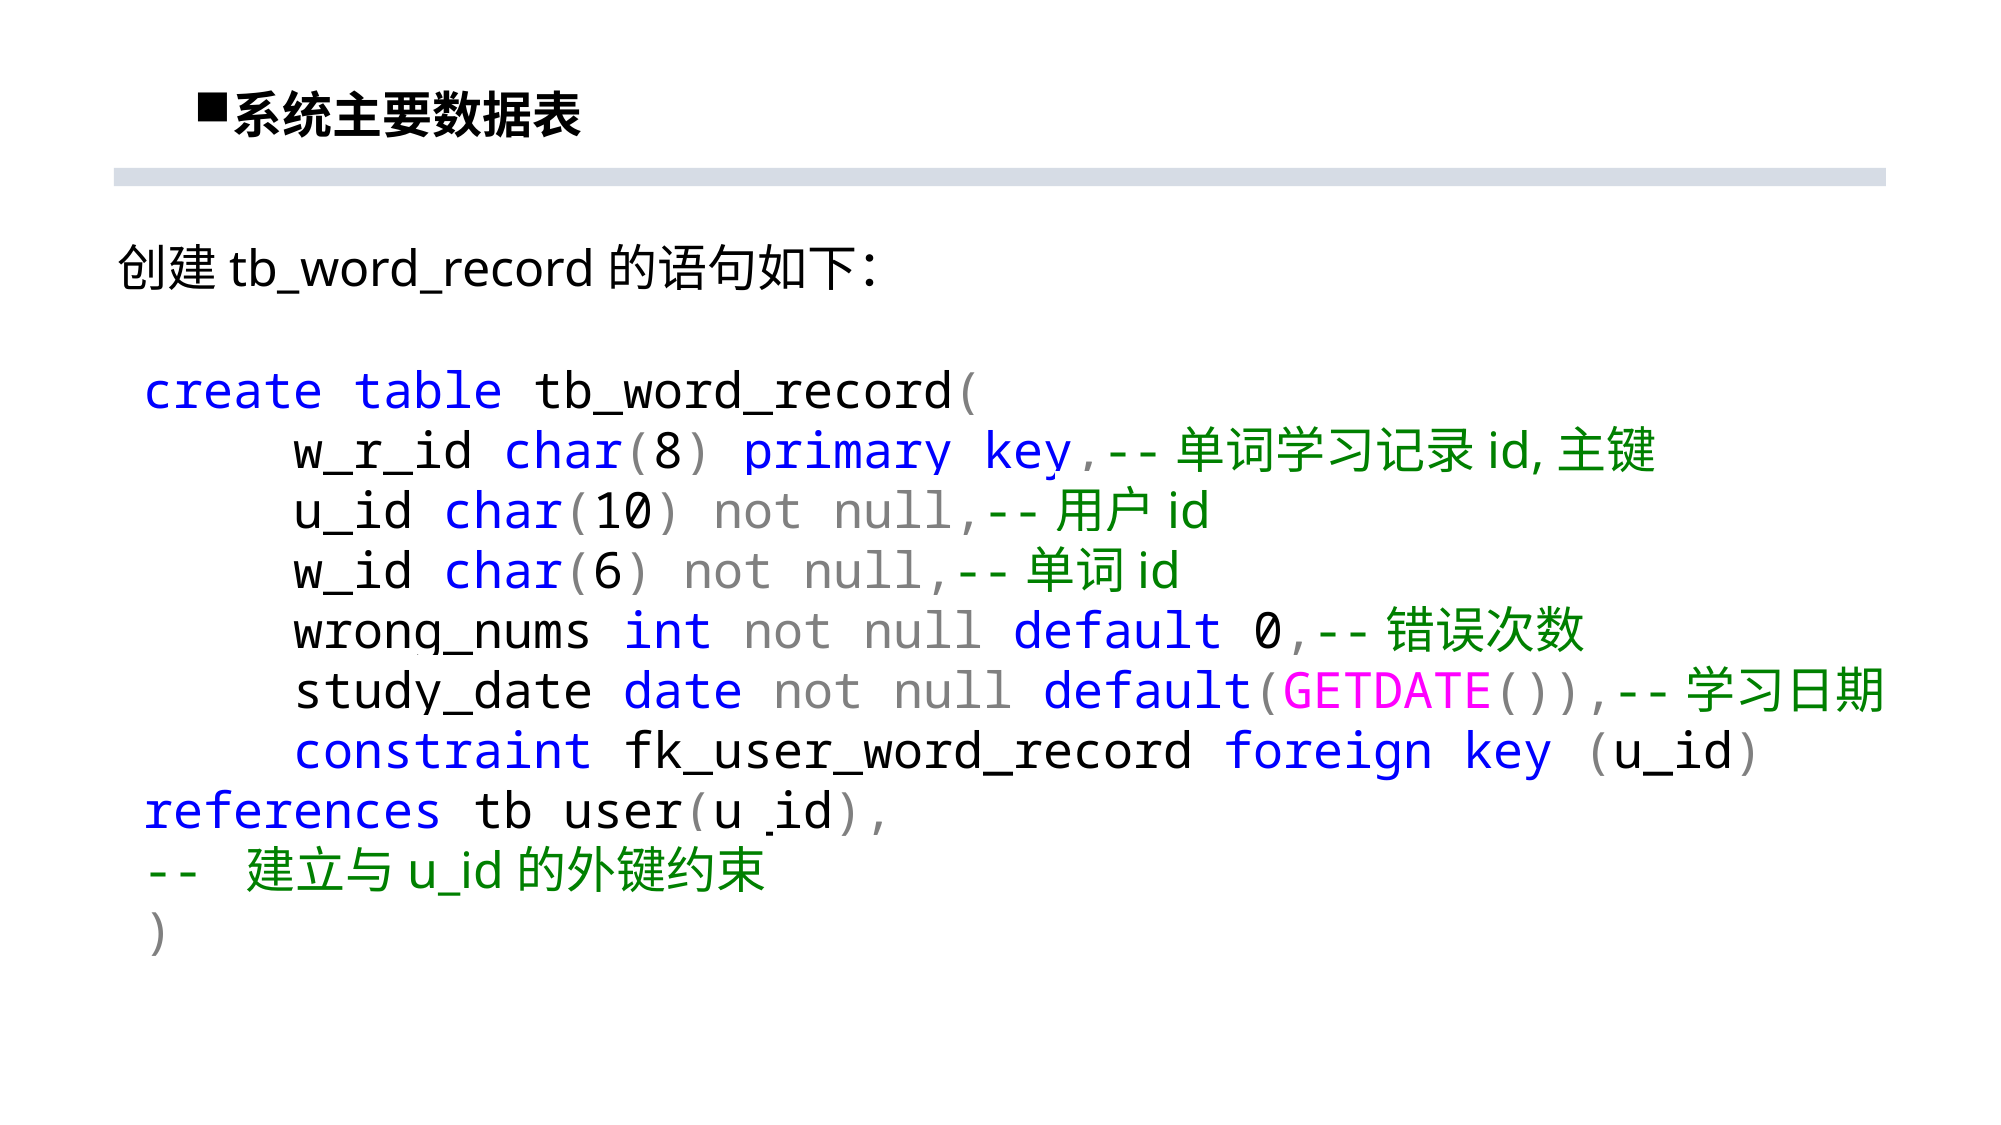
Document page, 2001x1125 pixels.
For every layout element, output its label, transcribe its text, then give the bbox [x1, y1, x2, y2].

text_box 创建tb_word_record的语句如下： [21, 228, 1021, 304]
text_box create table tb_word_record( w_r_id char(8) primary key,--单词学习记录id,主键 u_id char(10) not null,--用户id w_id char(6) not null,--单词id wrong_nums int not null default 0,--错误次数 study_date date not null default(GETDATE()),--学习日期 constraint fk_user_word_record foreign key (u_id) references tb_user(u_id), -- 建立与u_id的外键约束 ) [128, 351, 2000, 966]
title 系统主要数据表 [114, 0, 1886, 152]
